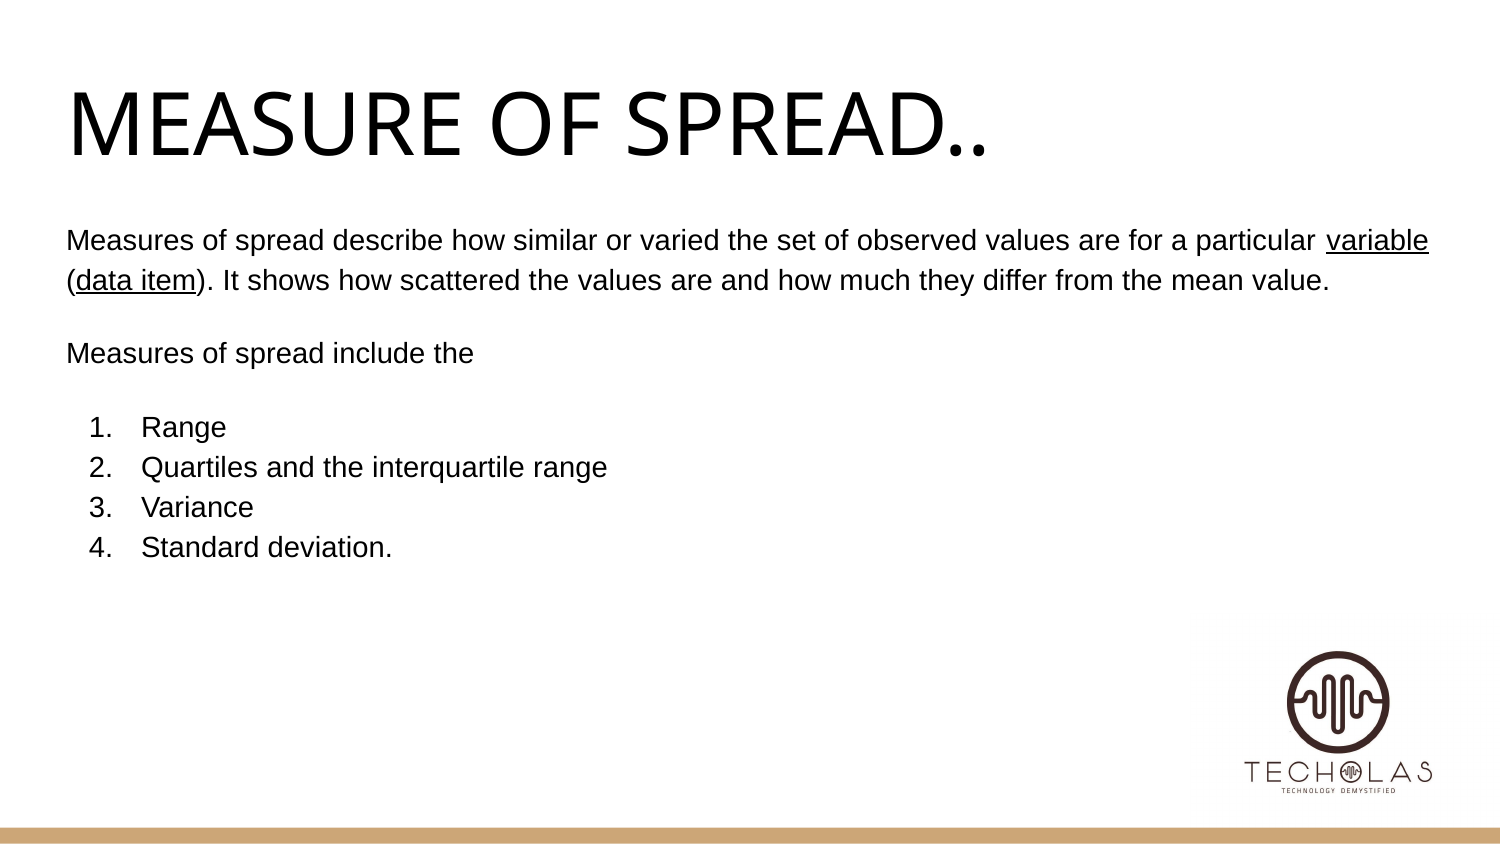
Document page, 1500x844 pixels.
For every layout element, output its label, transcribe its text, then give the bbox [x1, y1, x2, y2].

list Measures of spread describe how similar or varied the set of observed values are for a particular variable (data item). It shows how scattered the values are and how much they differ from the mean value. Measures of spread include the Range Quartiles and the interquartile range Variance Standard deviation. [51, 200, 1449, 805]
title MEASURE OF SPREAD.. [51, 51, 1449, 189]
picture [1190, 613, 1500, 827]
